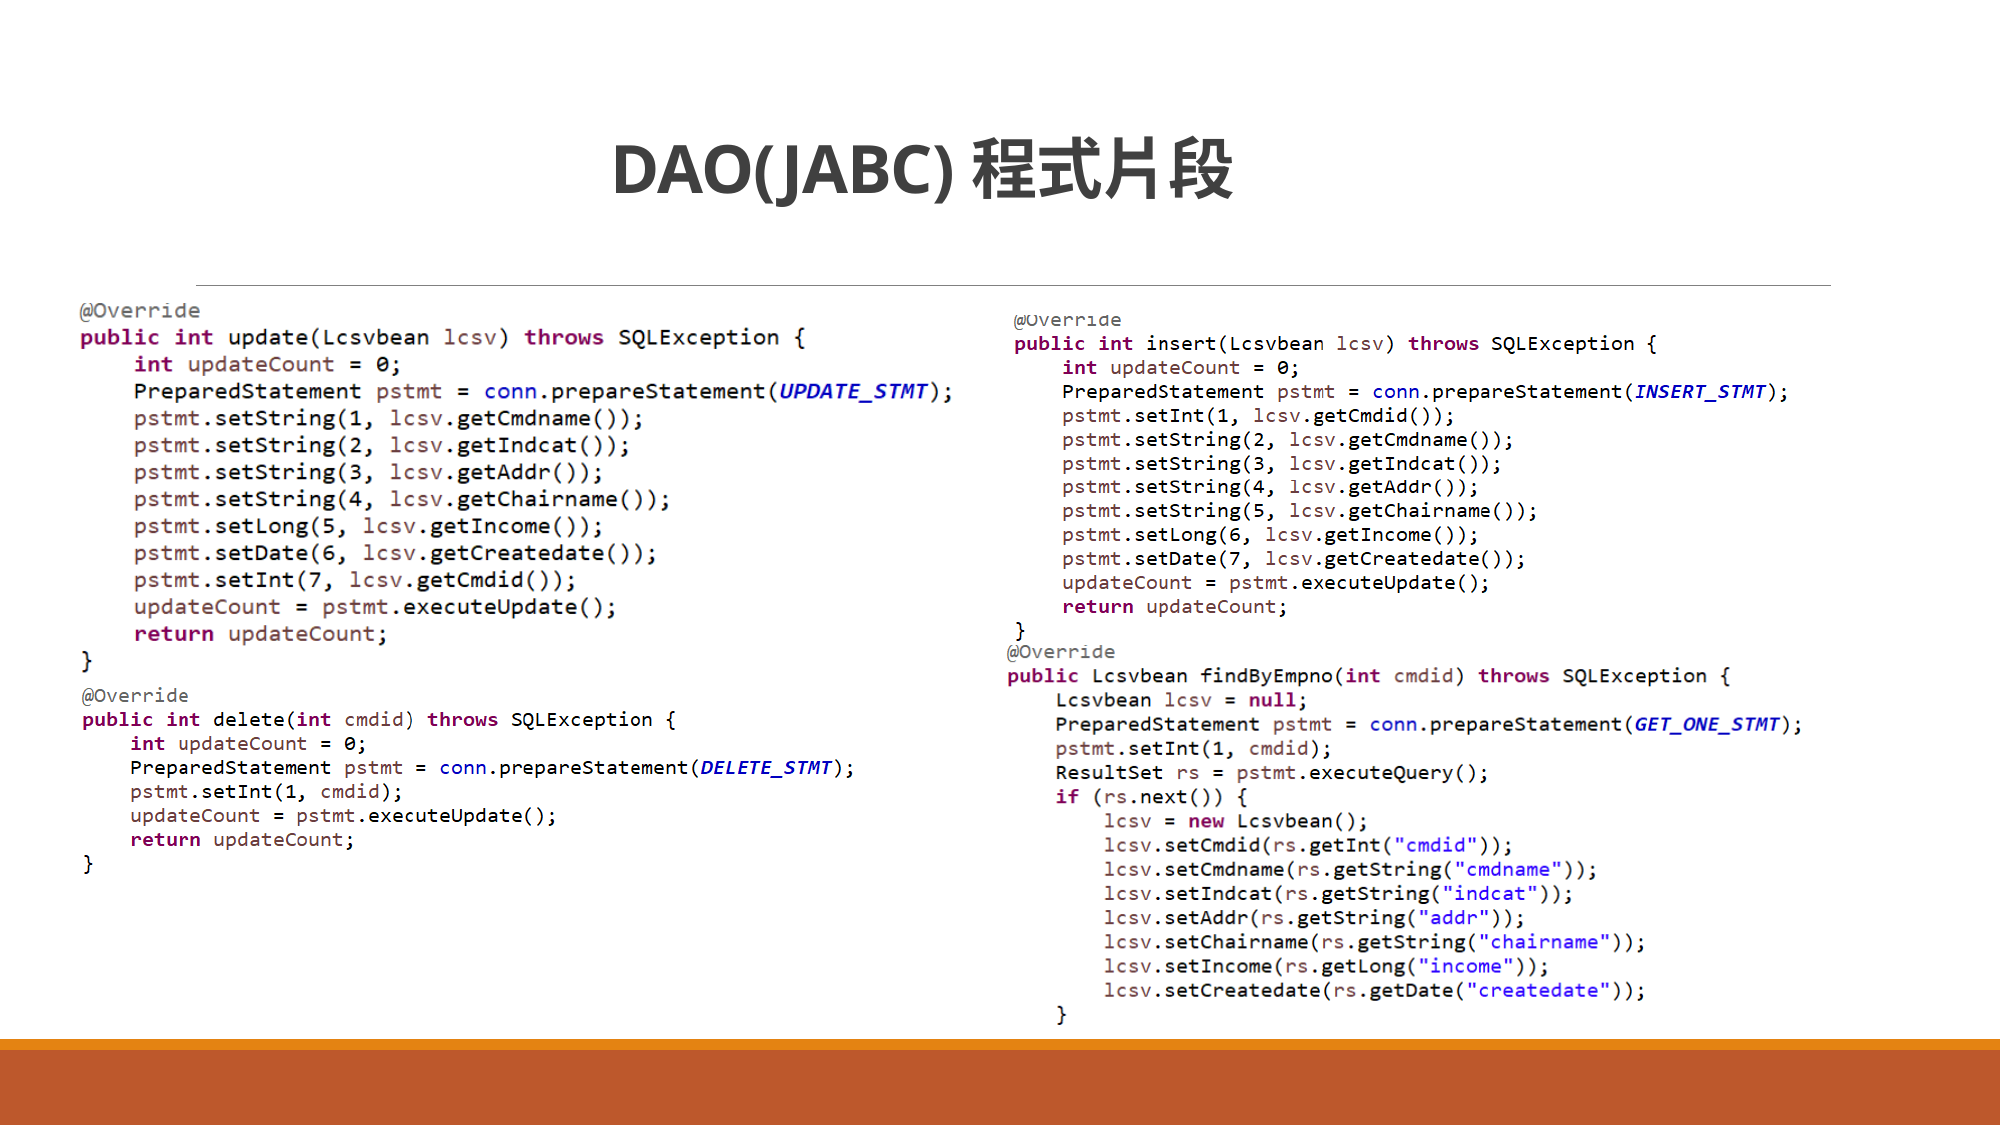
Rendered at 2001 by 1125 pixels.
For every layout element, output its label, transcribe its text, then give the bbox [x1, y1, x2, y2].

picture [71, 303, 957, 877]
title DAO(JABC)程式片段 [60, 0, 1786, 215]
picture [998, 314, 1806, 1030]
